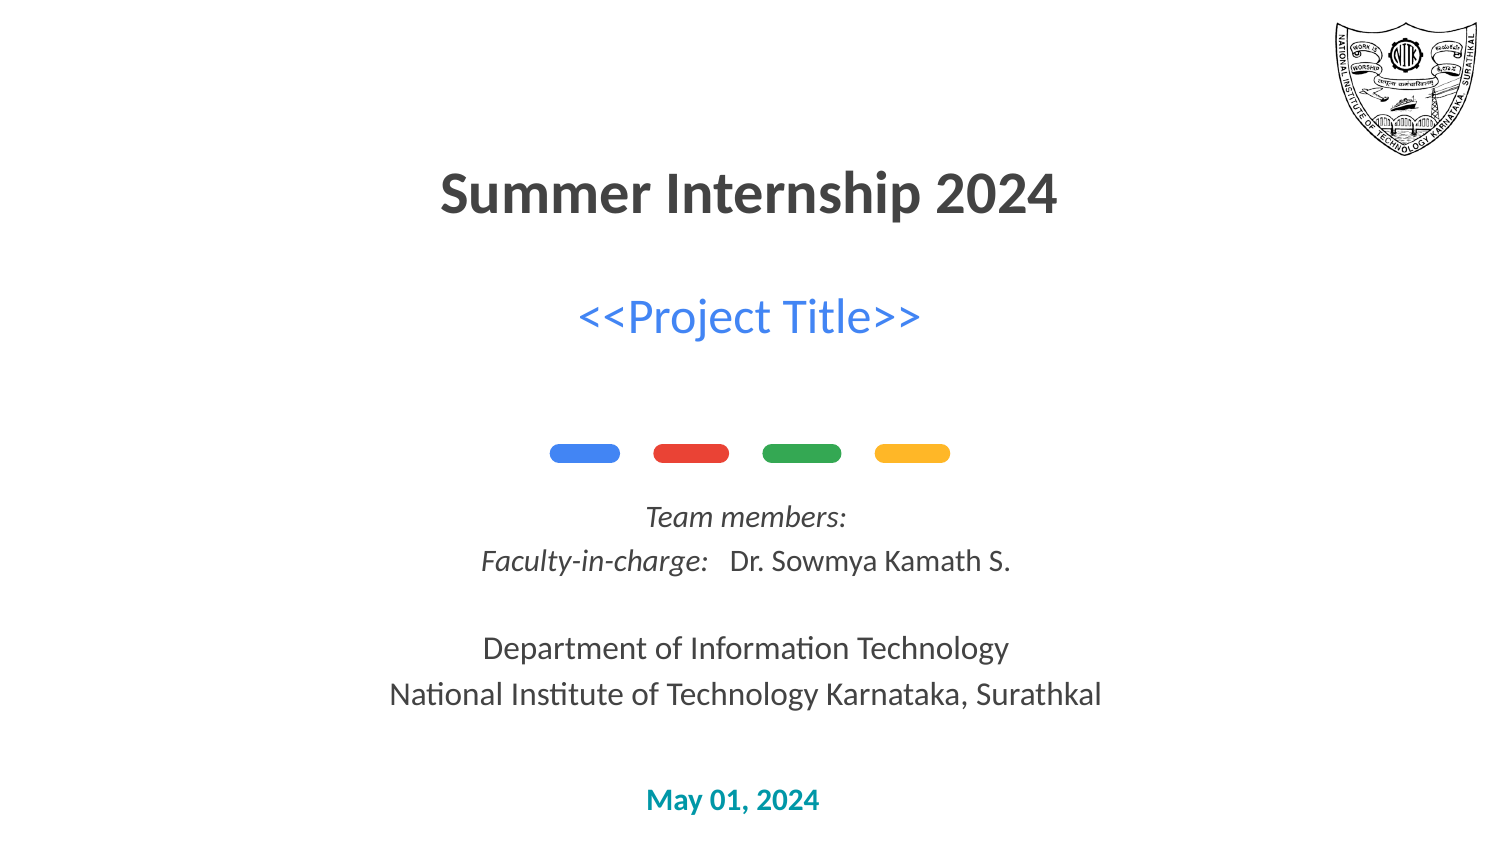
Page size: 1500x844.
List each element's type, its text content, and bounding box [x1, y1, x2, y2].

text_box May 01, 2024 [610, 764, 855, 832]
picture [1334, 22, 1477, 157]
text_box Team members: Faculty-in-charge: Dr. Sowmya Kamath S. Department of Information Technology National Institute of Technology Karnataka, Surathkal [213, 476, 1279, 708]
text_box Summer Internship 2024 <<Project Title>> [31, 138, 1469, 401]
